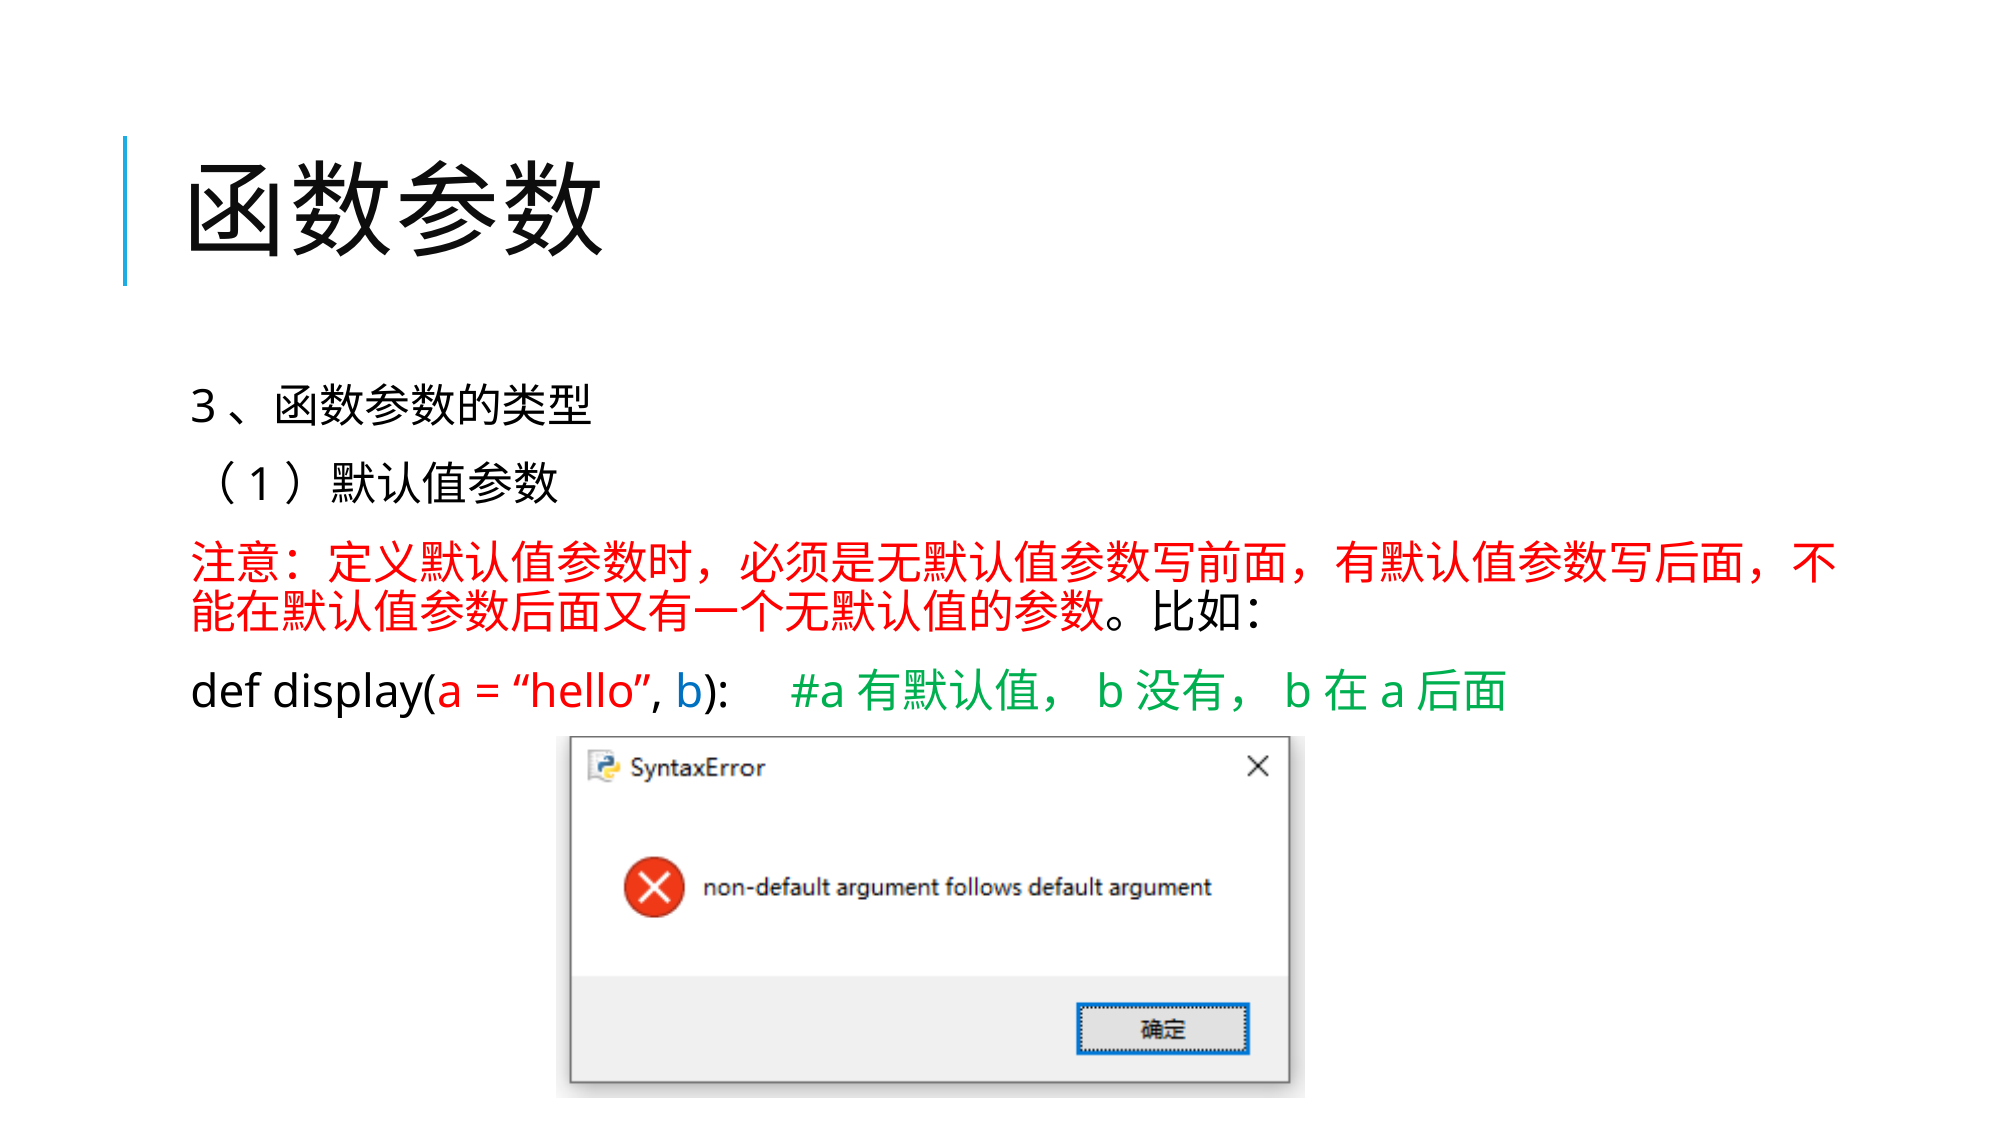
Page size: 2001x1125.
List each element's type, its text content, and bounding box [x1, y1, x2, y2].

list 3、函数参数的类型 （1）默认值参数 注意：定义默认值参数时，必须是无默认值参数写前面，有默认值参数写后面，不能在默认值参数后面又有一个无默认值的参数。比如： def display(a = “hello”, b): #a有默认值，b没有，b在a后面 [168, 375, 1860, 1098]
title 函数参数 [168, 96, 1763, 342]
picture [556, 735, 1306, 1098]
